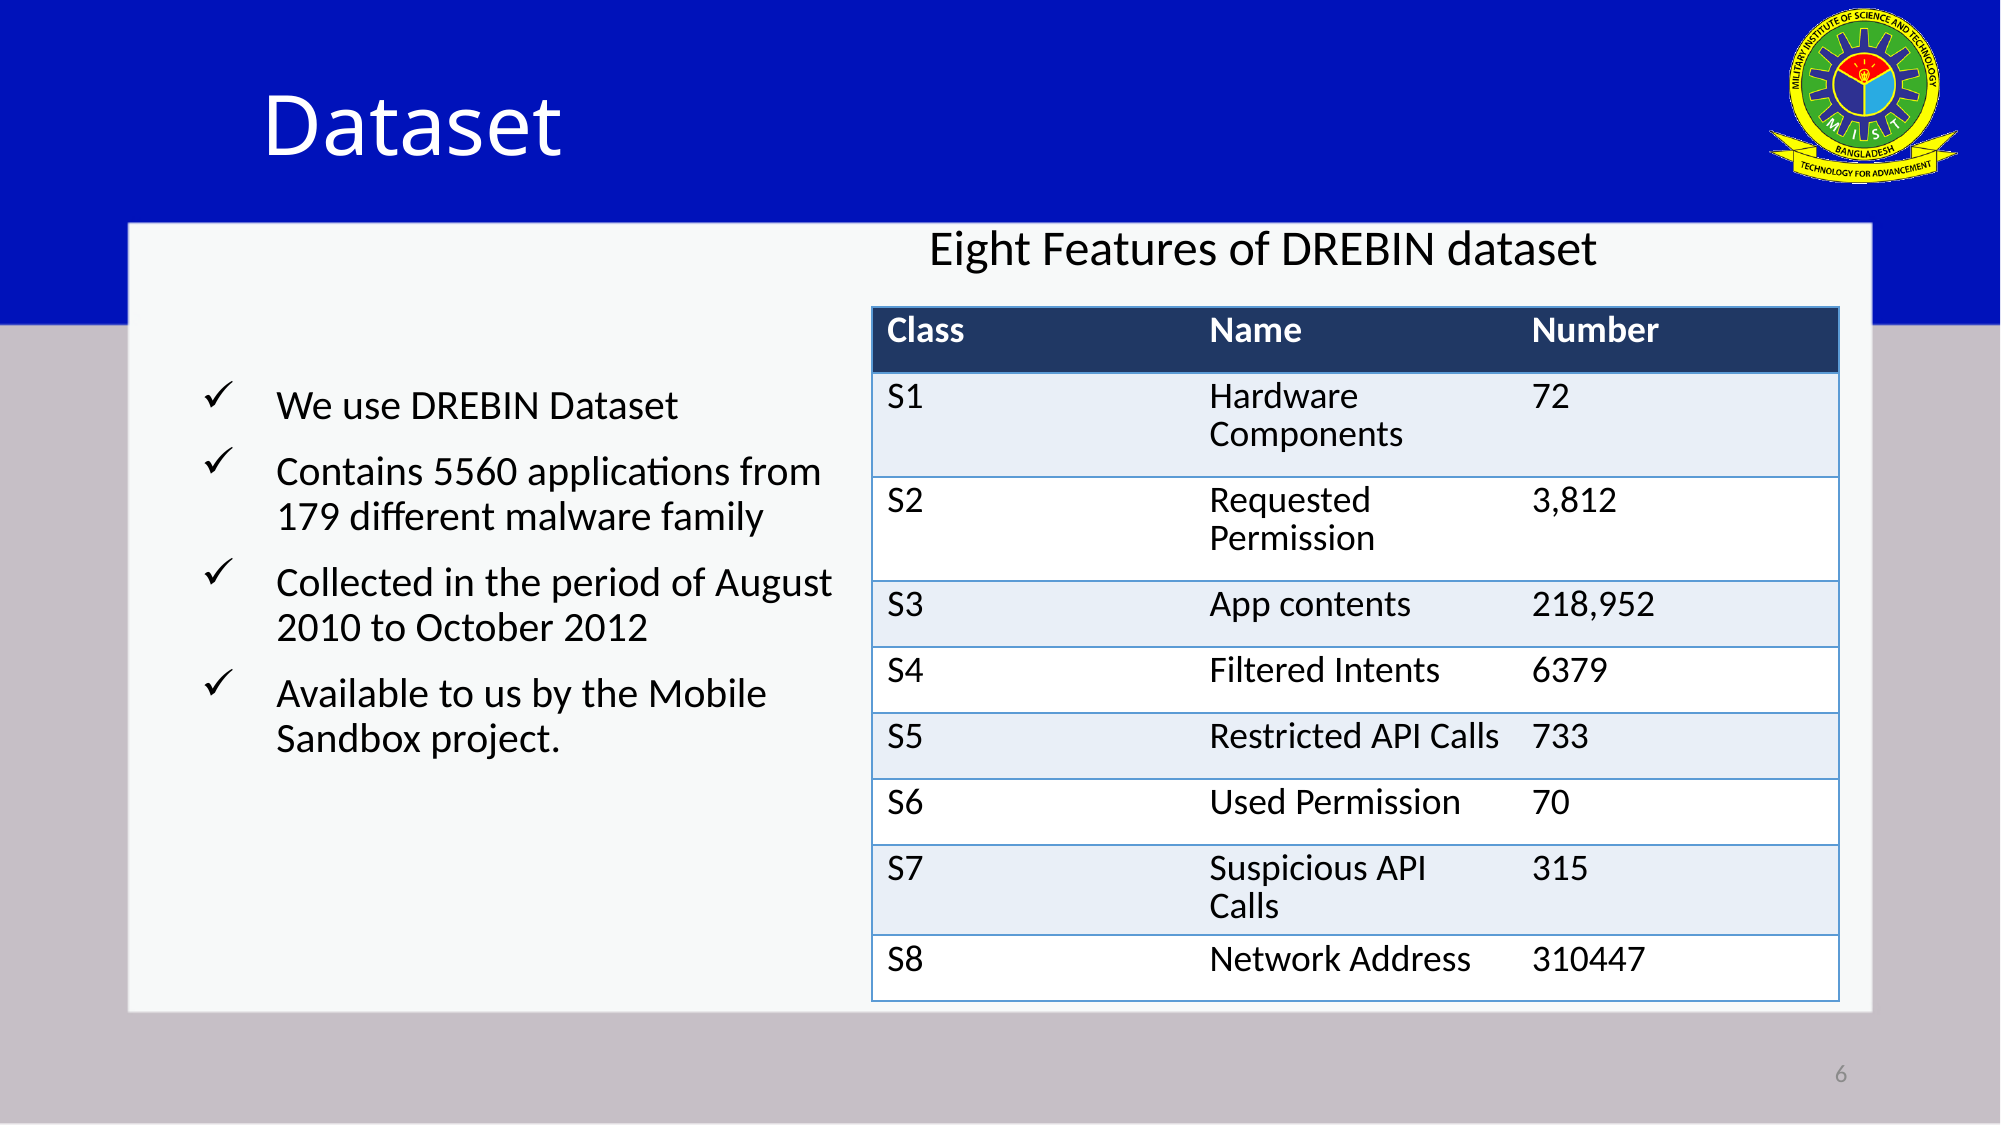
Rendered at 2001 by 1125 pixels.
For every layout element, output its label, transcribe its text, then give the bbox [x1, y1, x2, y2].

picture [0, 0, 2001, 1125]
table_cell 315 [1517, 846, 1838, 934]
table_cell Requested Permission [1195, 478, 1517, 580]
table_cell S2 [873, 478, 1195, 580]
title Dataset [104, 0, 656, 186]
table_cell S1 [873, 374, 1195, 476]
table_cell Suspicious API Calls [1195, 846, 1517, 934]
table_cell S8 [873, 936, 1195, 1000]
table_cell 6379 [1517, 648, 1838, 712]
table_cell S4 [873, 648, 1195, 712]
list We use DREBIN Dataset Contains 5560 applications from 179 different malware family Collected in the period of August 2010 to October 2012 Available to us by the Mobile Sandbox project. [149, 375, 884, 1014]
slide_number 6 [1412, 1042, 1863, 1103]
table_cell 72 [1517, 374, 1838, 476]
table_cell Used Permission [1195, 780, 1517, 844]
table_header Number [1517, 308, 1838, 372]
table_cell 218,952 [1517, 582, 1838, 646]
table_cell S6 [873, 780, 1195, 844]
table_cell Network Address [1195, 936, 1517, 1000]
table_cell S3 [873, 582, 1195, 646]
list Eight Features of DREBIN dataset [895, 214, 1863, 1014]
table_header Name [1195, 308, 1517, 372]
table_cell S7 [873, 846, 1195, 934]
table_cell S5 [873, 714, 1195, 778]
table_cell App contents [1195, 582, 1517, 646]
table_cell Filtered Intents [1195, 648, 1517, 712]
table_cell 310447 [1517, 936, 1838, 1000]
table_cell 3,812 [1517, 478, 1838, 580]
table_header Class [873, 308, 1195, 372]
table_cell Hardware Components [1195, 374, 1517, 476]
table_cell 733 [1517, 714, 1838, 778]
table_cell 70 [1517, 780, 1838, 844]
table_cell Restricted API Calls [1195, 714, 1517, 778]
